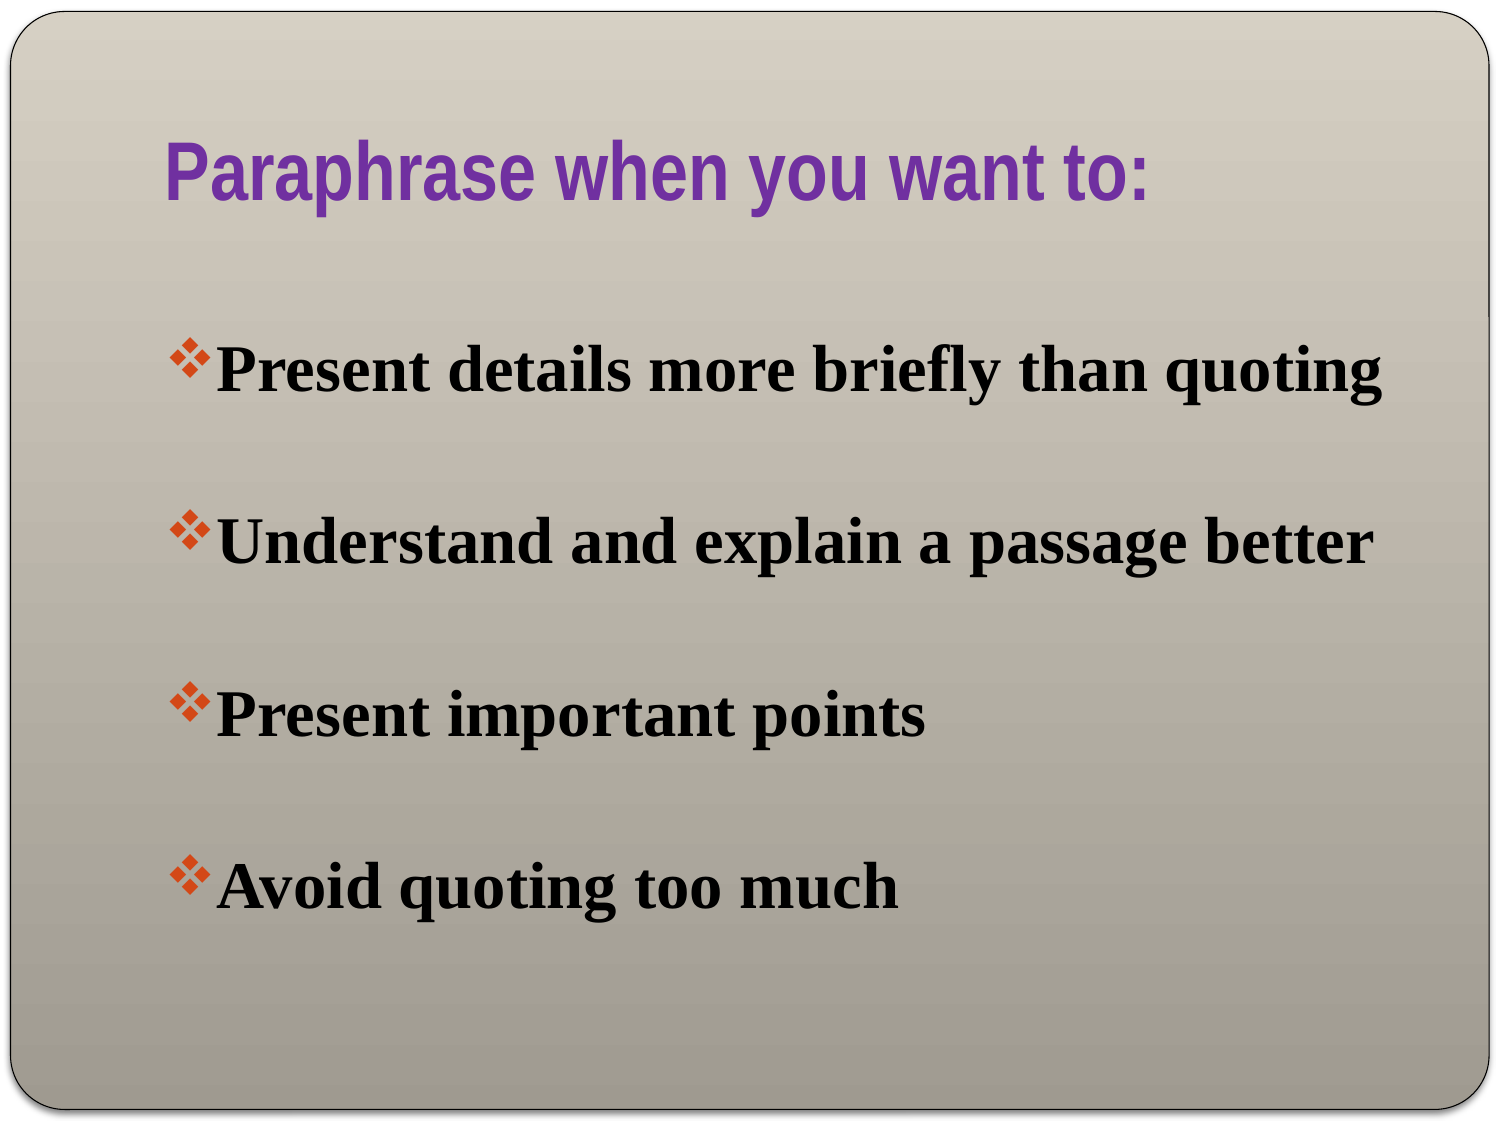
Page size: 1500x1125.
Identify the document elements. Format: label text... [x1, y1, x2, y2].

title Paraphrase when you want to: [150, 45, 1425, 233]
list Present details more briefly than quoting Understand and explain a passage better Present important points Avoid quoting too much [150, 237, 1425, 988]
